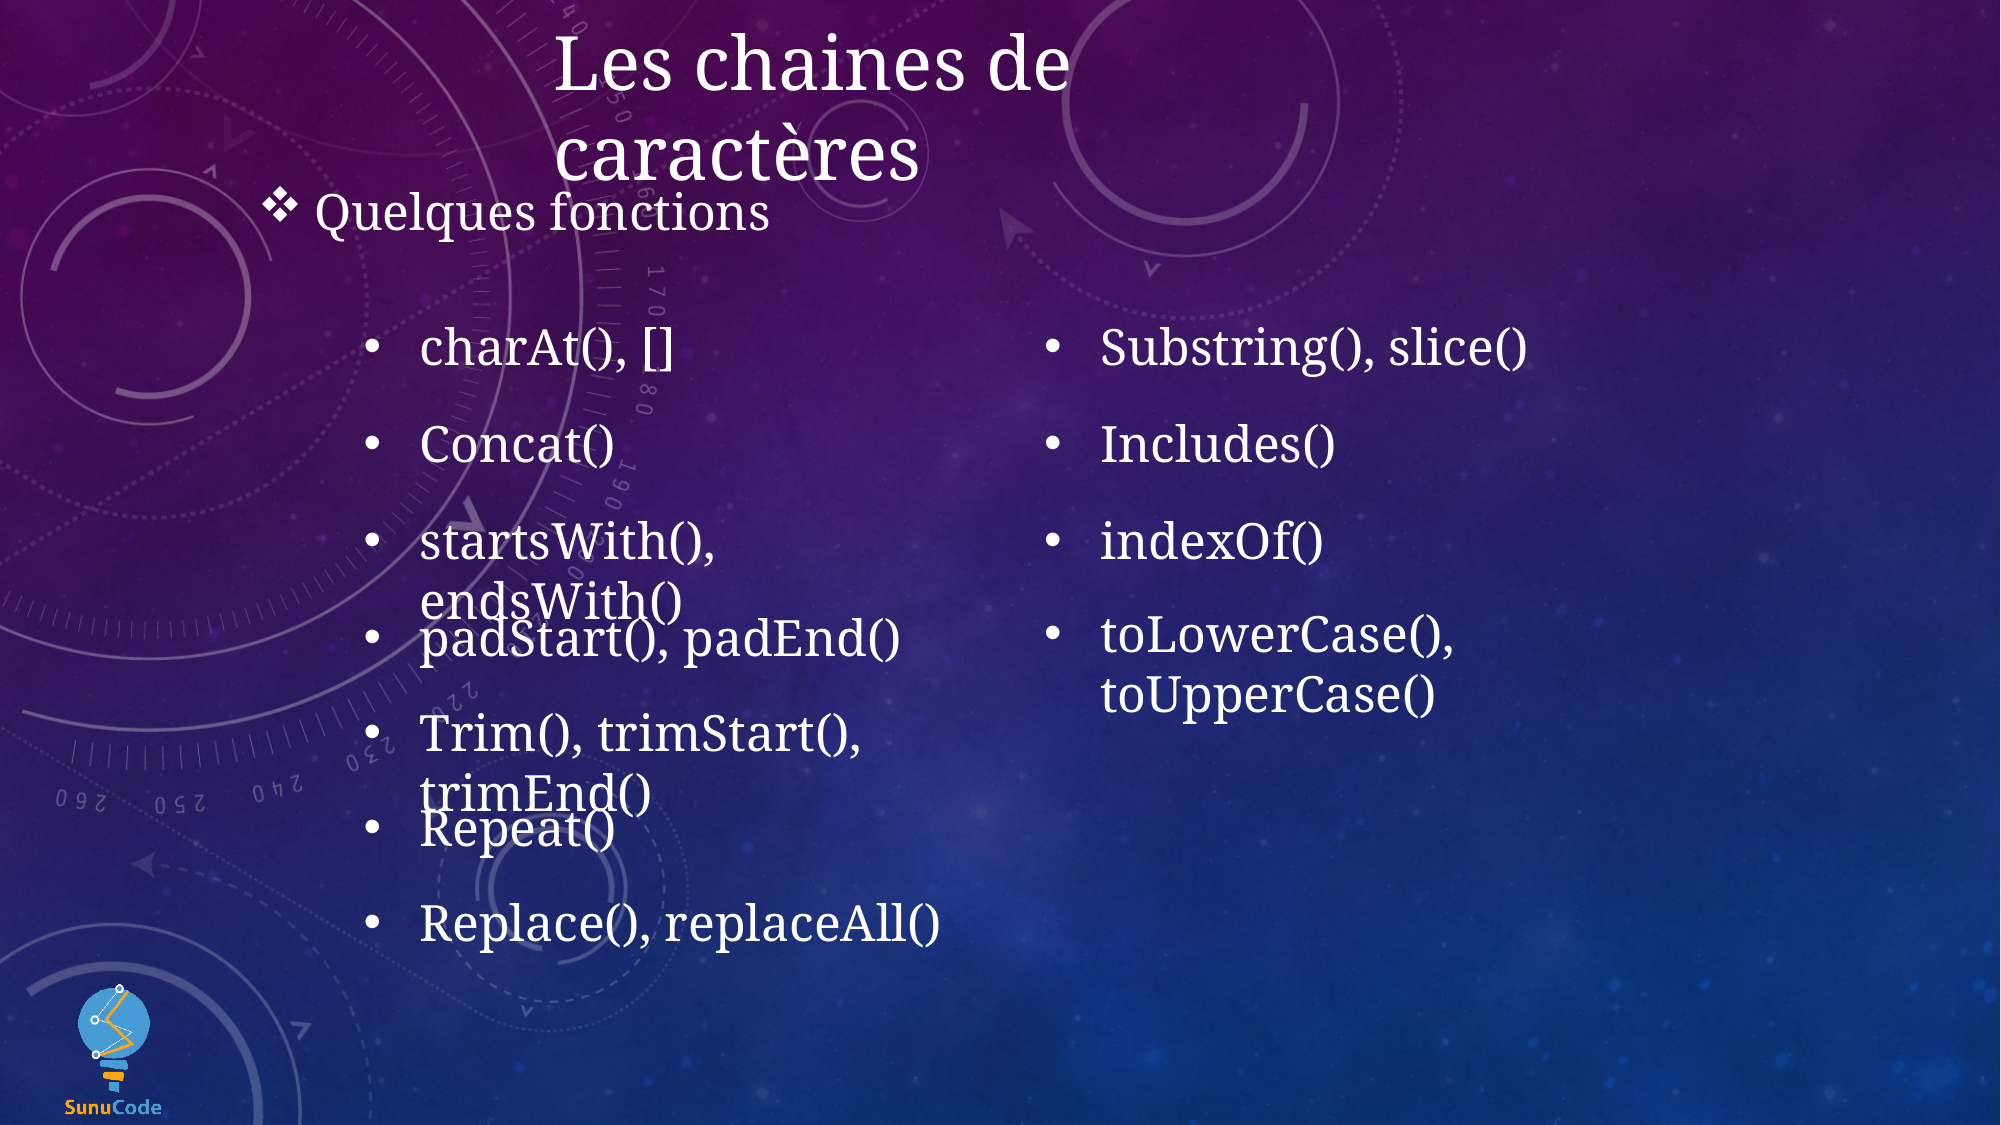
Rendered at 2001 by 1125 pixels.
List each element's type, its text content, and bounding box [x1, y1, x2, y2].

text_box indexOf() [1029, 502, 1668, 577]
text_box Quelques fonctions [243, 173, 1544, 248]
text_box Repeat() [348, 788, 988, 864]
text_box Substring(), slice() [1029, 308, 1668, 383]
picture [0, 0, 2001, 1125]
text_box Replace(), replaceAll() [348, 883, 988, 959]
text_box Trim(), trimStart(), trimEnd() [348, 694, 1102, 829]
text_box padStart(), padEnd() [348, 599, 988, 674]
text_box Les chaines de caractères [538, 7, 1410, 173]
text_box Concat() [348, 405, 988, 480]
text_box charAt(), [] [348, 308, 988, 383]
text_box startsWith(), endsWith() [348, 502, 988, 599]
text_box toLowerCase(), toUpperCase() [1029, 594, 1807, 730]
text_box Includes() [1029, 405, 1668, 480]
